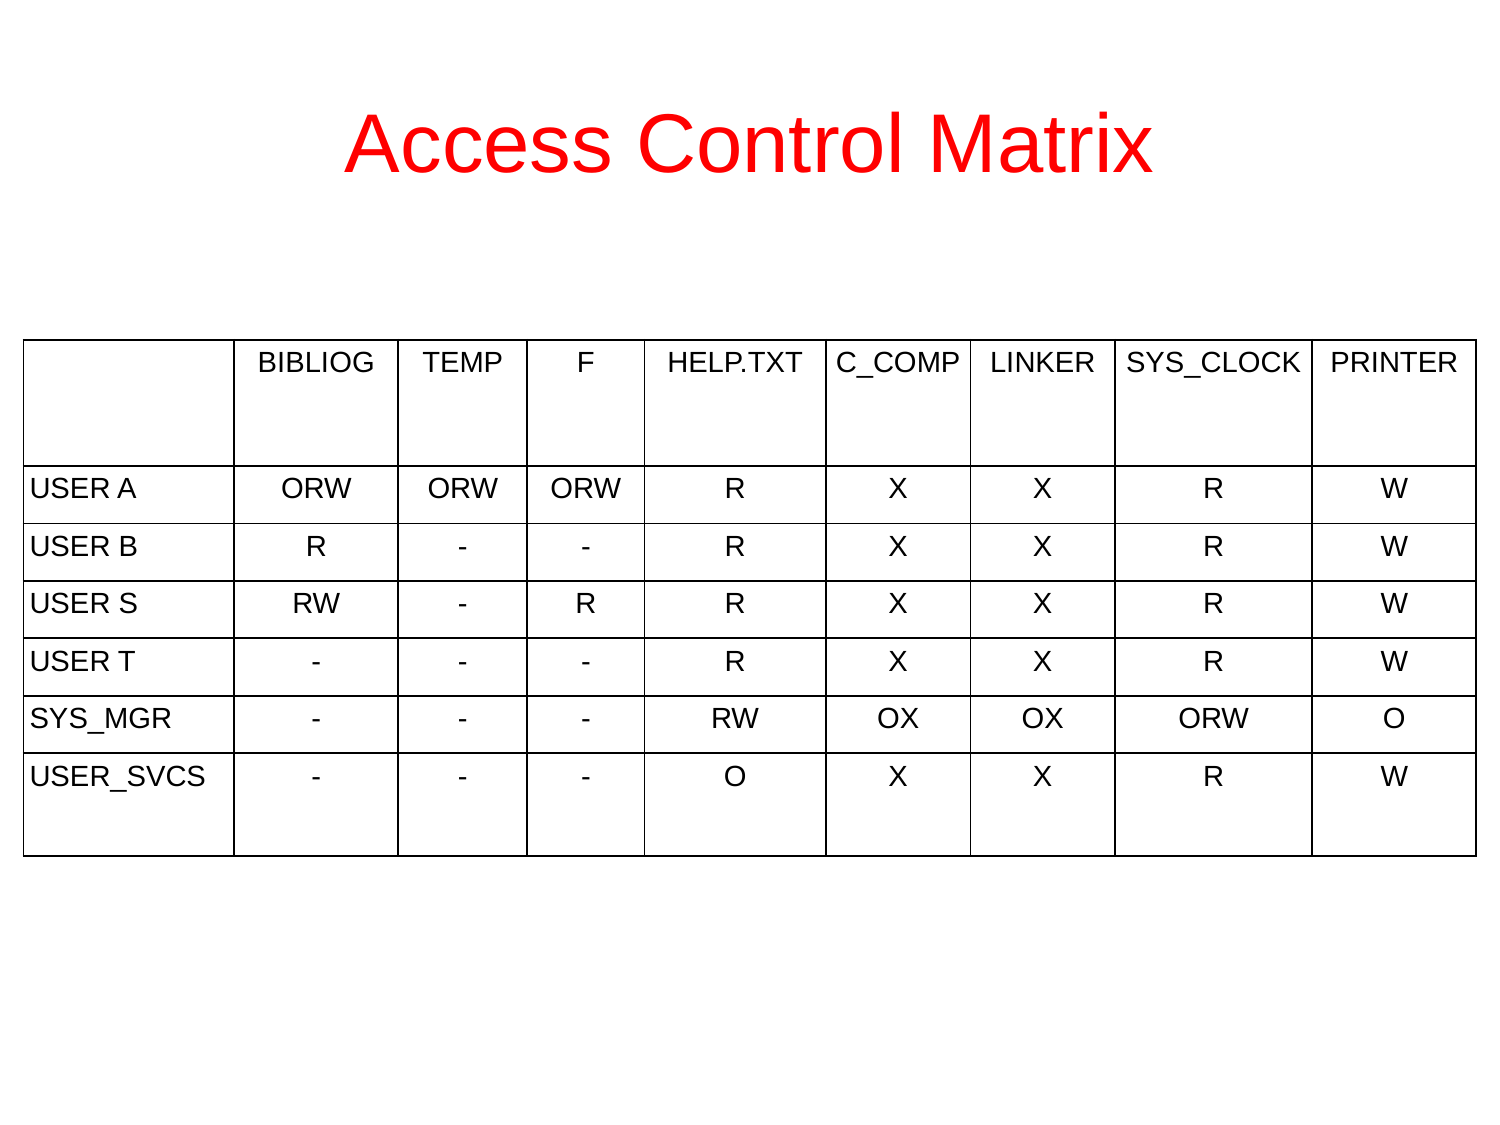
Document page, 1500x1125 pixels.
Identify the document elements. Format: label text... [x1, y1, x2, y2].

table_cell O [645, 754, 825, 855]
table_cell - [528, 639, 644, 695]
table_cell R [1116, 524, 1311, 580]
table_cell - [235, 754, 397, 855]
table_cell R [645, 467, 825, 523]
table_header SYS_CLOCK [1116, 341, 1311, 465]
table_cell O [1313, 697, 1475, 752]
table_cell X [827, 582, 970, 637]
table_cell - [399, 697, 526, 752]
table_cell R [1116, 582, 1311, 637]
table_header HELP.TXT [645, 341, 825, 465]
table_cell W [1313, 639, 1475, 695]
table_cell OX [827, 697, 970, 752]
table_cell ORW [528, 467, 644, 523]
table_header PRINTER [1313, 341, 1475, 465]
table_cell R [645, 582, 825, 637]
table_cell R [528, 582, 644, 637]
table_cell USER B [24, 524, 233, 580]
table_cell X [971, 467, 1114, 523]
table_cell X [971, 754, 1114, 855]
table_cell R [1116, 754, 1311, 855]
table_cell - [399, 639, 526, 695]
table_cell - [528, 697, 644, 752]
table_cell R [1116, 467, 1311, 523]
table_cell RW [645, 697, 825, 752]
table_cell R [1116, 639, 1311, 695]
table_cell W [1313, 754, 1475, 855]
table_cell X [827, 639, 970, 695]
table_cell USER A [24, 467, 233, 523]
table_cell - [399, 754, 526, 855]
table_cell RW [235, 582, 397, 637]
table_cell - [528, 524, 644, 580]
table_cell - [399, 524, 526, 580]
table_cell SYS_MGR [24, 697, 233, 752]
table_cell X [827, 524, 970, 580]
table_cell X [971, 524, 1114, 580]
table_cell - [235, 697, 397, 752]
table_cell W [1313, 582, 1475, 637]
table_cell USER S [24, 582, 233, 637]
table_cell R [645, 639, 825, 695]
table_cell - [399, 582, 526, 637]
table_cell R [235, 524, 397, 580]
table_cell - [235, 639, 397, 695]
table_cell USER T [24, 639, 233, 695]
table_cell R [645, 524, 825, 580]
table_header LINKER [971, 341, 1114, 465]
table_header BIBLIOG [235, 341, 397, 465]
table_cell W [1313, 524, 1475, 580]
table_cell X [971, 582, 1114, 637]
table_header C_COMP [827, 341, 970, 465]
table_header [24, 341, 233, 465]
table_cell ORW [235, 467, 397, 523]
table_cell USER_SVCS [24, 754, 233, 855]
table_header TEMP [399, 341, 526, 465]
table_cell X [827, 467, 970, 523]
table_cell X [827, 754, 970, 855]
table_cell OX [971, 697, 1114, 752]
table_header F [528, 341, 644, 465]
table_cell - [528, 754, 644, 855]
table_cell ORW [1116, 697, 1311, 752]
title Access Control Matrix [75, 45, 1425, 233]
table_cell X [971, 639, 1114, 695]
table_cell ORW [399, 467, 526, 523]
table_cell W [1313, 467, 1475, 523]
